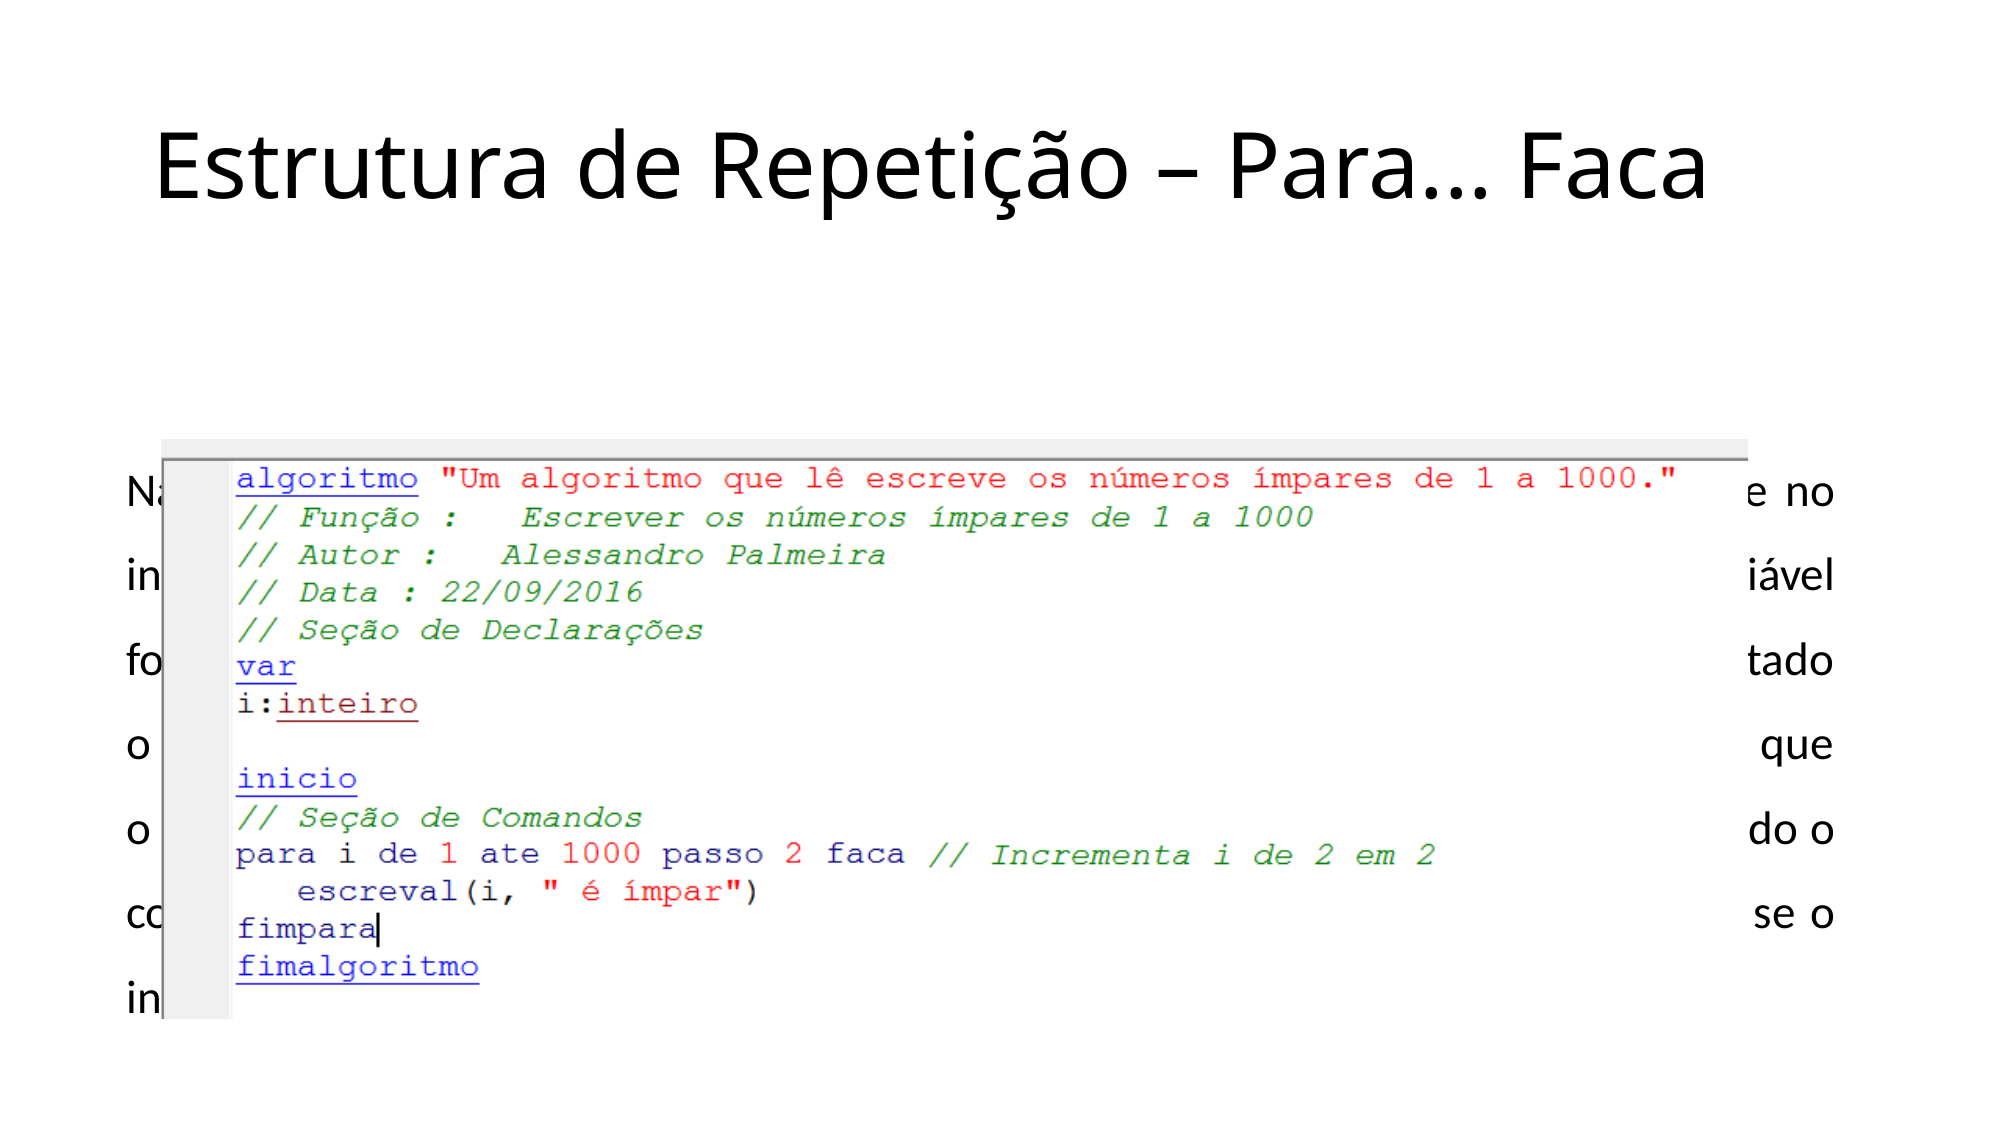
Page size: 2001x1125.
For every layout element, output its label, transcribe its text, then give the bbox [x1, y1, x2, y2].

list Na estrutura Para... faca, a variável de controle é inicializada com <valor inicial> e no início de cada iteração, seu valor é comparado com <valor final>. Se o valor da variável for menor ou igual a <valor final>, a lista de comandos é executada e após ser executado o último comando da lista, a variável de controle é incrementada. Isto repete-se até que o valor da variável de controle seja maior que <valor final>, quando então é executado o comando imediatamente após a palavra <fimpara>. A instrução passo é necessária se o incremento for diferente de 1. [111, 423, 1851, 1035]
picture [161, 439, 1749, 1019]
title Estrutura de Repetição – Para... Faca [137, 59, 1863, 278]
